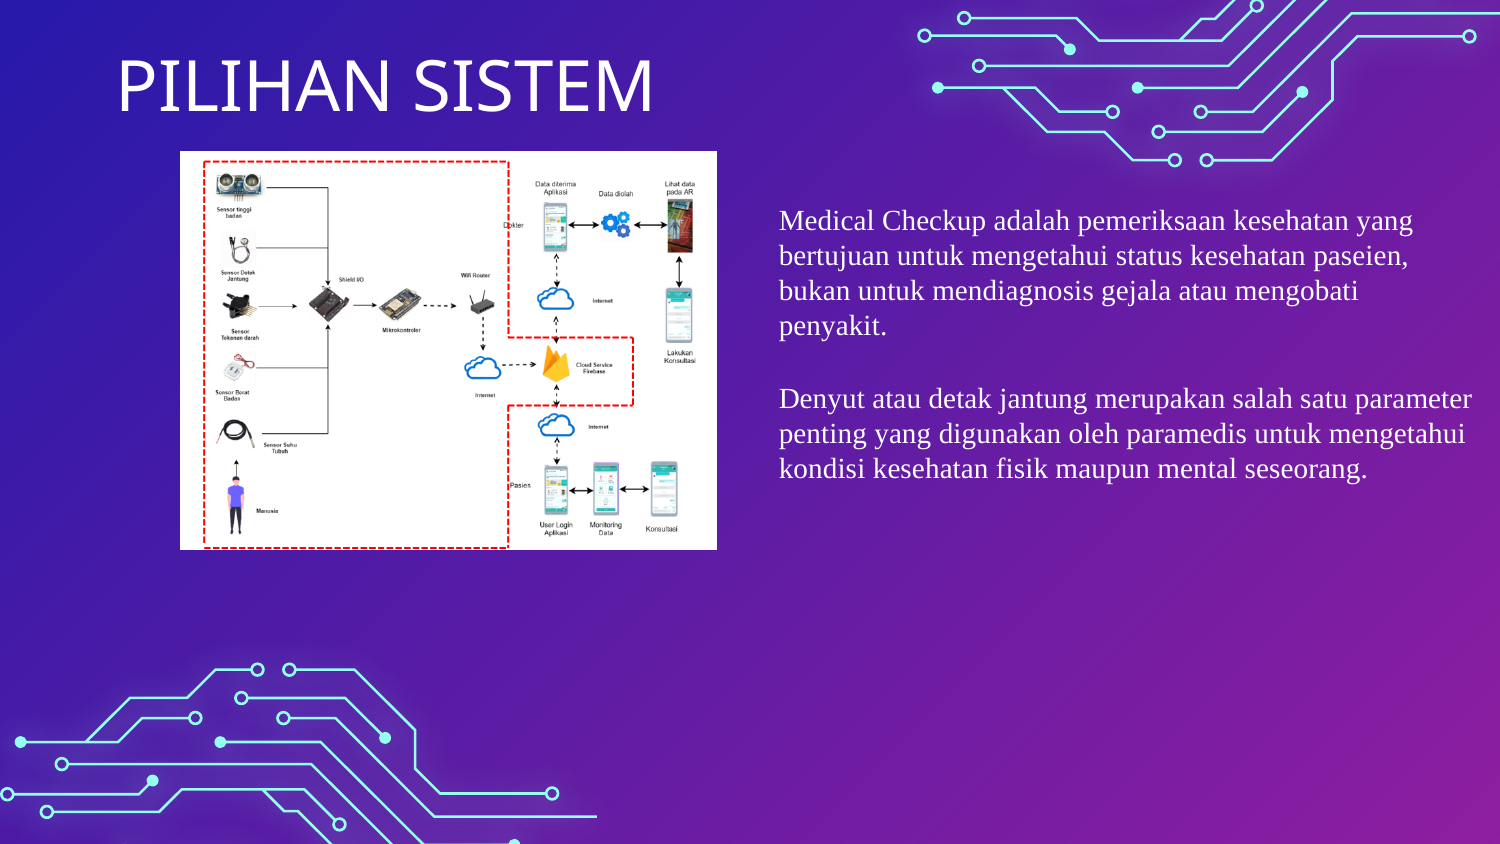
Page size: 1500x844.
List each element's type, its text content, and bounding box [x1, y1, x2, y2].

text_box Medical Checkup adalah pemeriksaan kesehatan yang bertujuan untuk mengetahui status kesehatan paseien, bukan untuk mendiagnosis gejala atau mengobati penyakit. [764, 193, 1473, 349]
text_box Denyut atau detak jantung merupakan salah satu parameter penting yang digunakan oleh paramedis untuk mengetahui kondisi kesehatan fisik maupun mental seseorang. [764, 372, 1500, 492]
title PILIHAN SISTEM [110, 36, 662, 131]
picture [179, 151, 718, 550]
